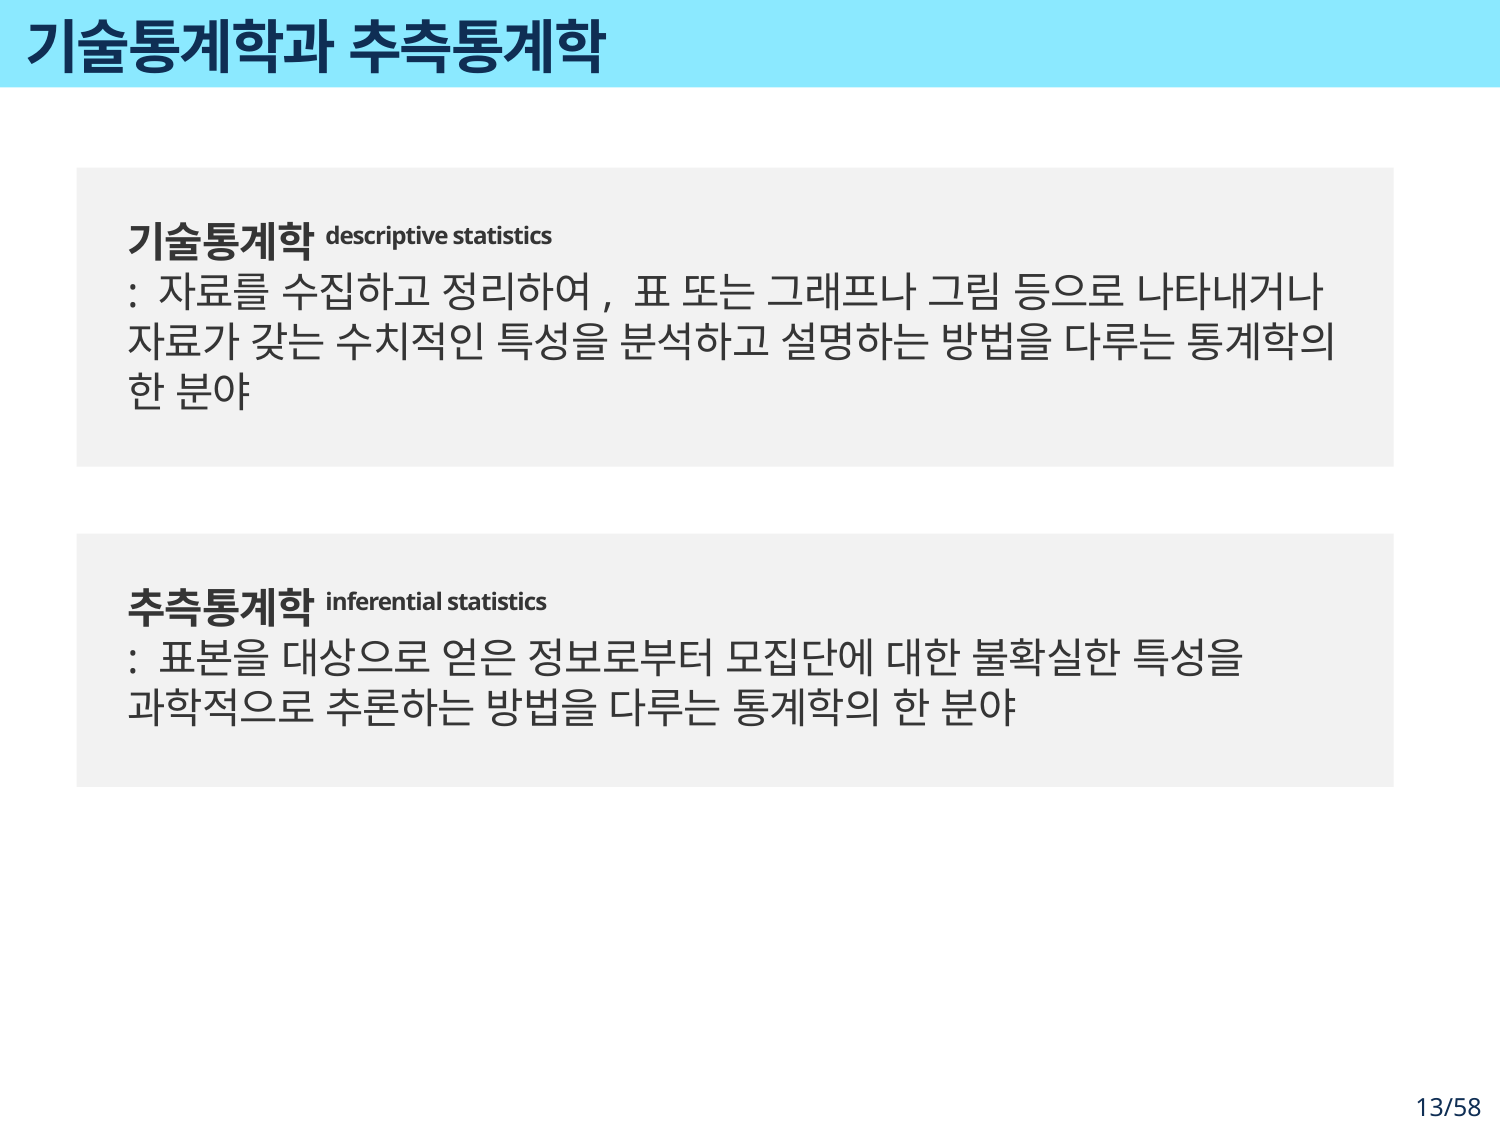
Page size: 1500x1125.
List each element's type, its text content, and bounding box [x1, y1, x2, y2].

text_box [75, 532, 1396, 789]
title 기술통계학과 추측통계학 [10, 5, 1288, 84]
text_box 기술통계학descriptive statistics : 자료를 수집하고 정리하여, 표 또는 그래프나 그림 등으로 나타내거나 자료가 갖는 수치적인 특성을 분석하고 설명하는 방법을 다루는 통계학의 한 분야 [112, 208, 1371, 424]
text_box [75, 166, 1396, 469]
text_box 추측통계학inferential statistics : 표본을 대상으로 얻은 정보로부터 모집단에 대한 불확실한 특성을 과학적으로 추론하는 방법을 다루는 통계학의 한 분야 [112, 574, 1371, 740]
